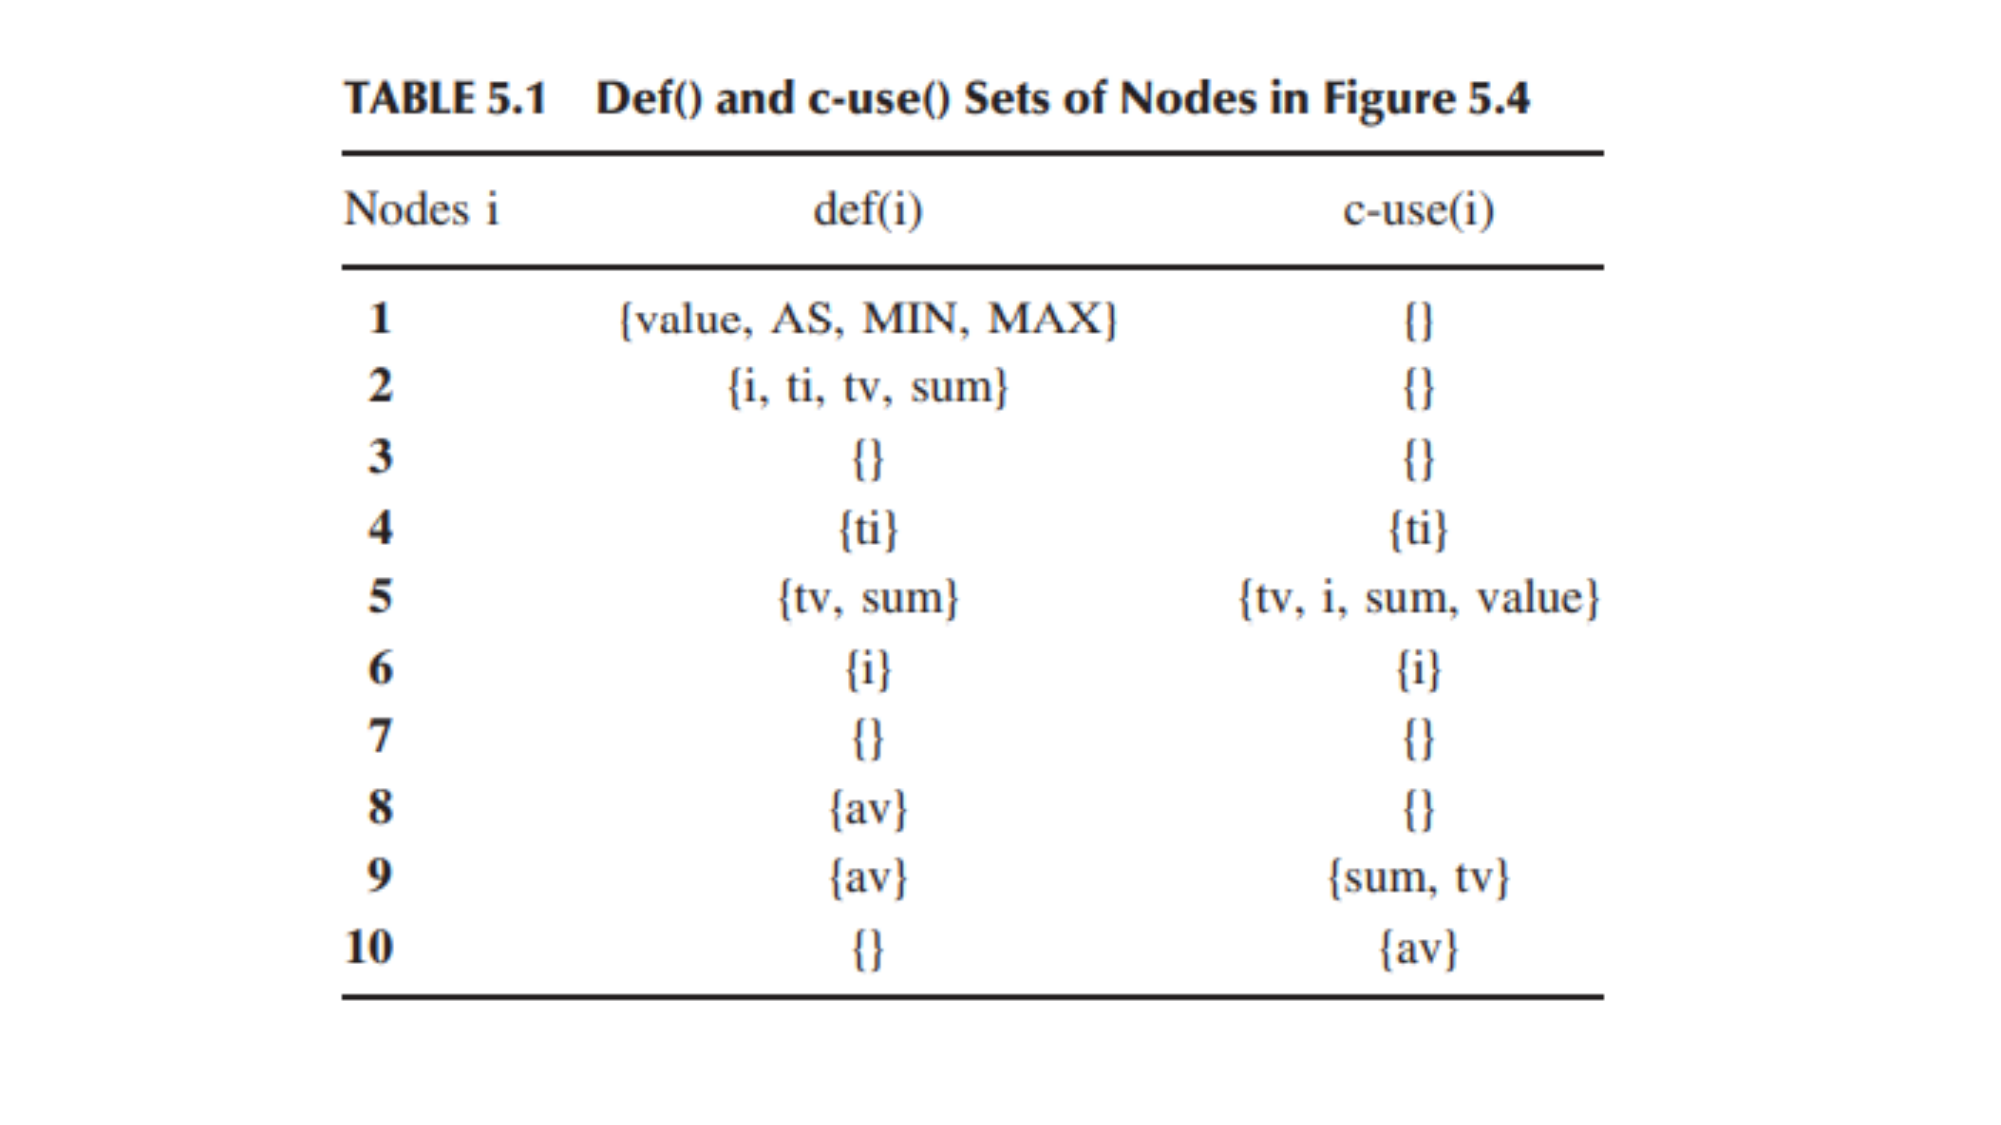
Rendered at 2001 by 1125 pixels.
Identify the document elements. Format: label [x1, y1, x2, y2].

picture [300, 43, 1642, 1038]
